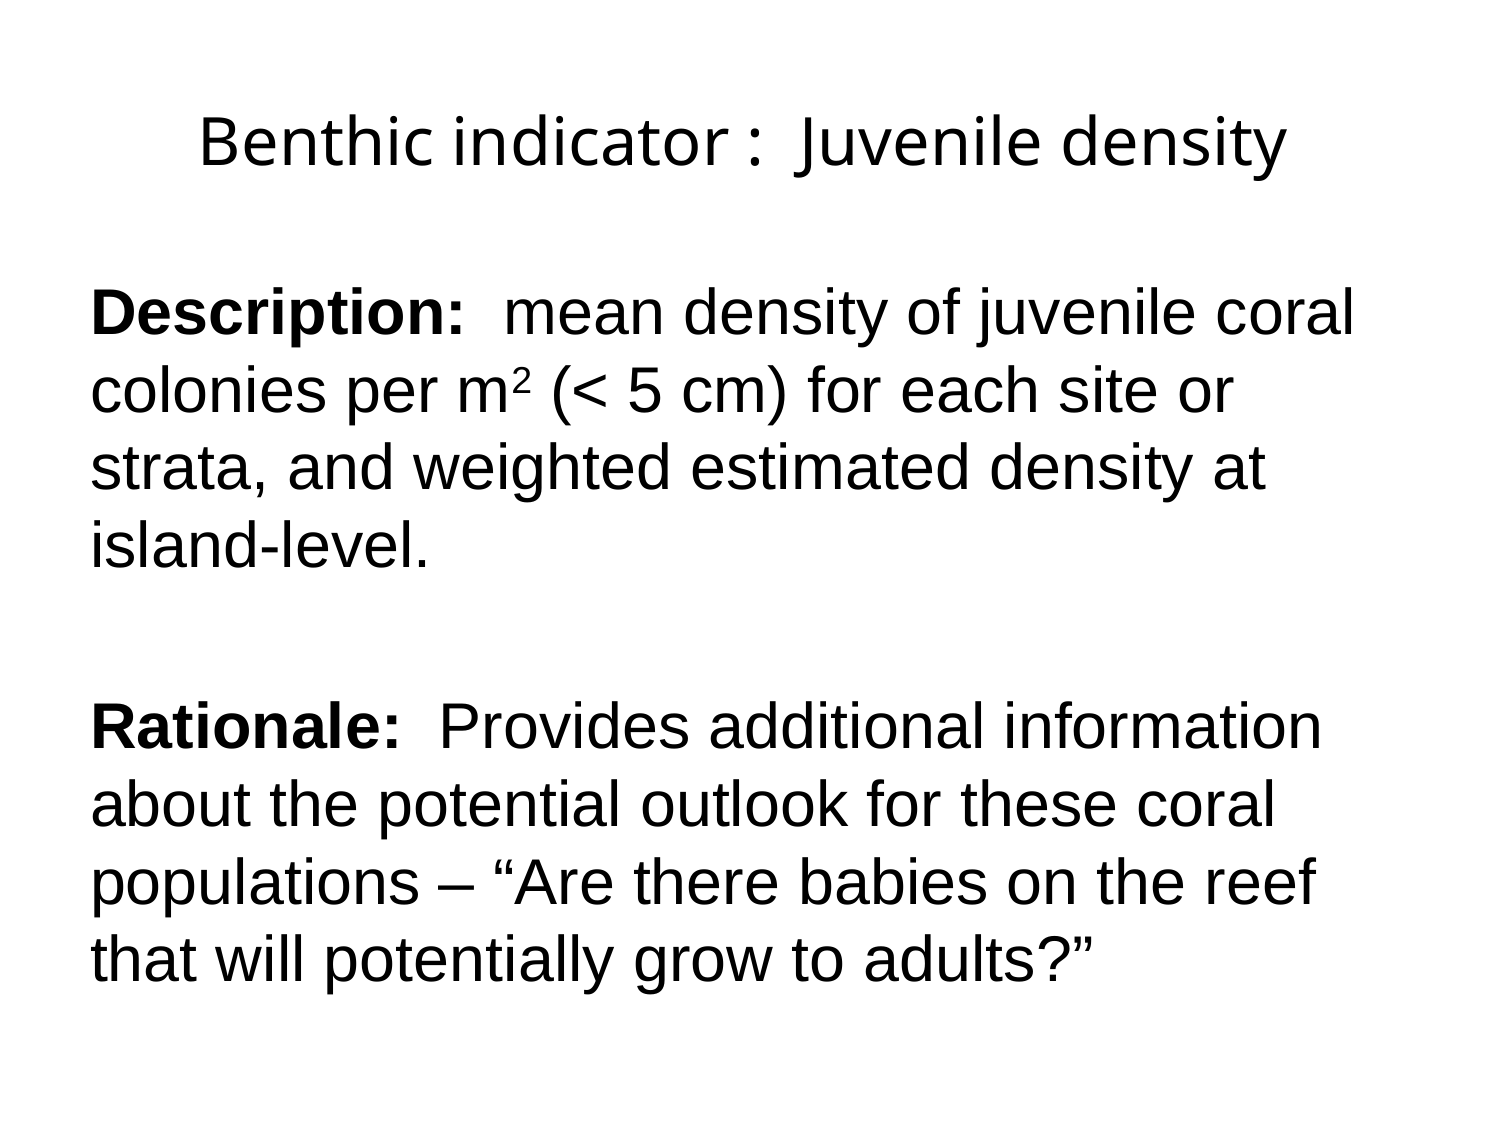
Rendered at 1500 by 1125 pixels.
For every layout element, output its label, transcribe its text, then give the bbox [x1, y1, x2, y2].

title Benthic indicator : Juvenile density [0, 45, 1488, 233]
list Description: mean density of juvenile coral colonies per m2 (< 5 cm) for each site or strata, and weighted estimated density at island-level. Rationale: Provides additional information about the potential outlook for these coral populations – “Are there babies on the reef that will potentially grow to adults?” [75, 262, 1425, 1005]
